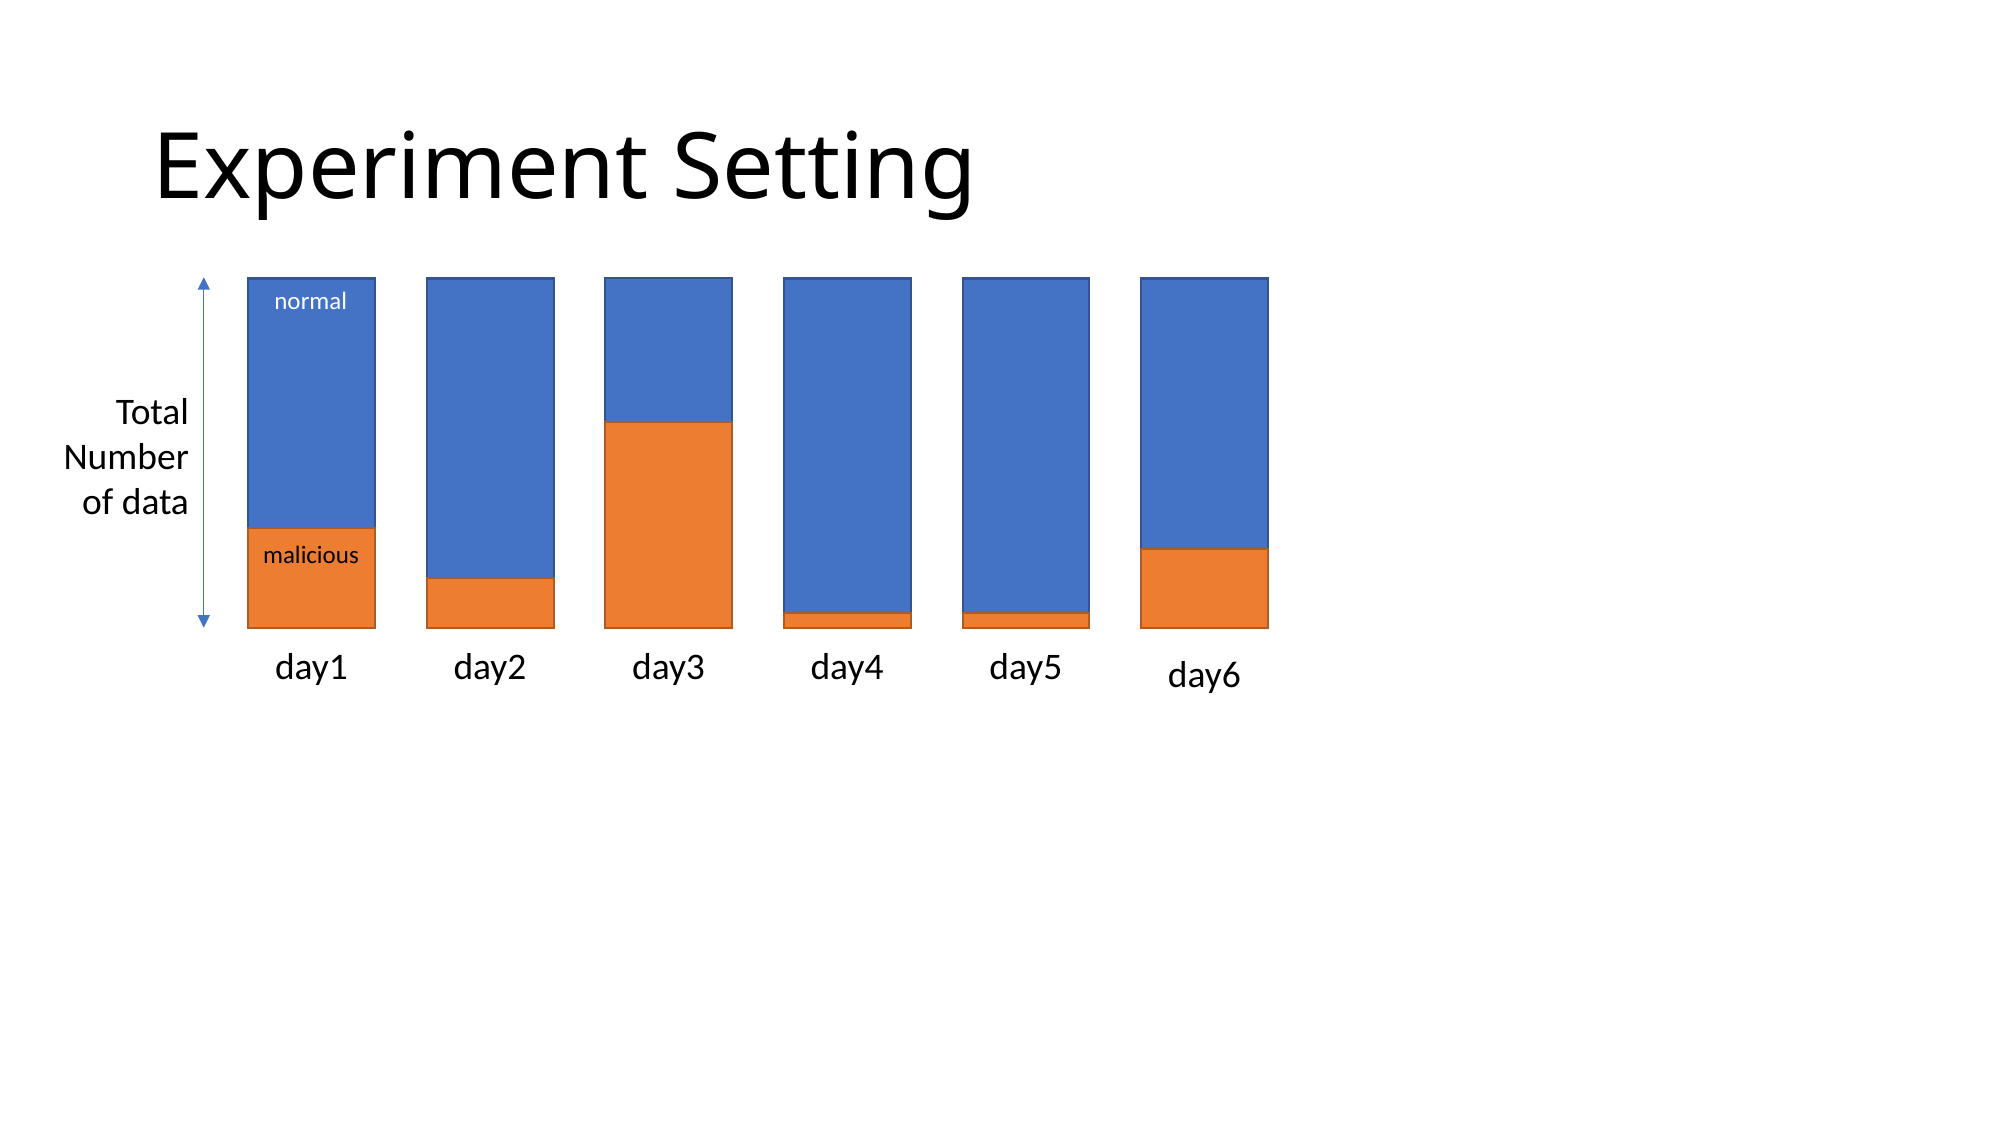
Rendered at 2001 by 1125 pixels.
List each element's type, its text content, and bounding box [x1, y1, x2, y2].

text_box [783, 612, 912, 629]
text_box [1140, 277, 1269, 548]
text_box Total Number of data [20, 379, 203, 529]
text_box day5 [974, 634, 1078, 695]
text_box [604, 277, 733, 421]
text_box day2 [438, 634, 542, 695]
text_box day1 [260, 634, 363, 695]
text_box [426, 277, 555, 577]
text_box [426, 577, 555, 629]
text_box day4 [795, 634, 899, 695]
text_box [783, 277, 912, 612]
text_box malicious [248, 530, 376, 576]
text_box [962, 612, 1090, 629]
title Experiment Setting [137, 59, 1863, 278]
text_box [247, 277, 376, 527]
text_box [604, 421, 733, 629]
text_box [247, 527, 376, 629]
text_box [962, 277, 1090, 612]
text_box day6 [1153, 642, 1256, 702]
text_box day3 [617, 634, 721, 695]
text_box normal [259, 277, 364, 323]
text_box [1140, 548, 1269, 629]
